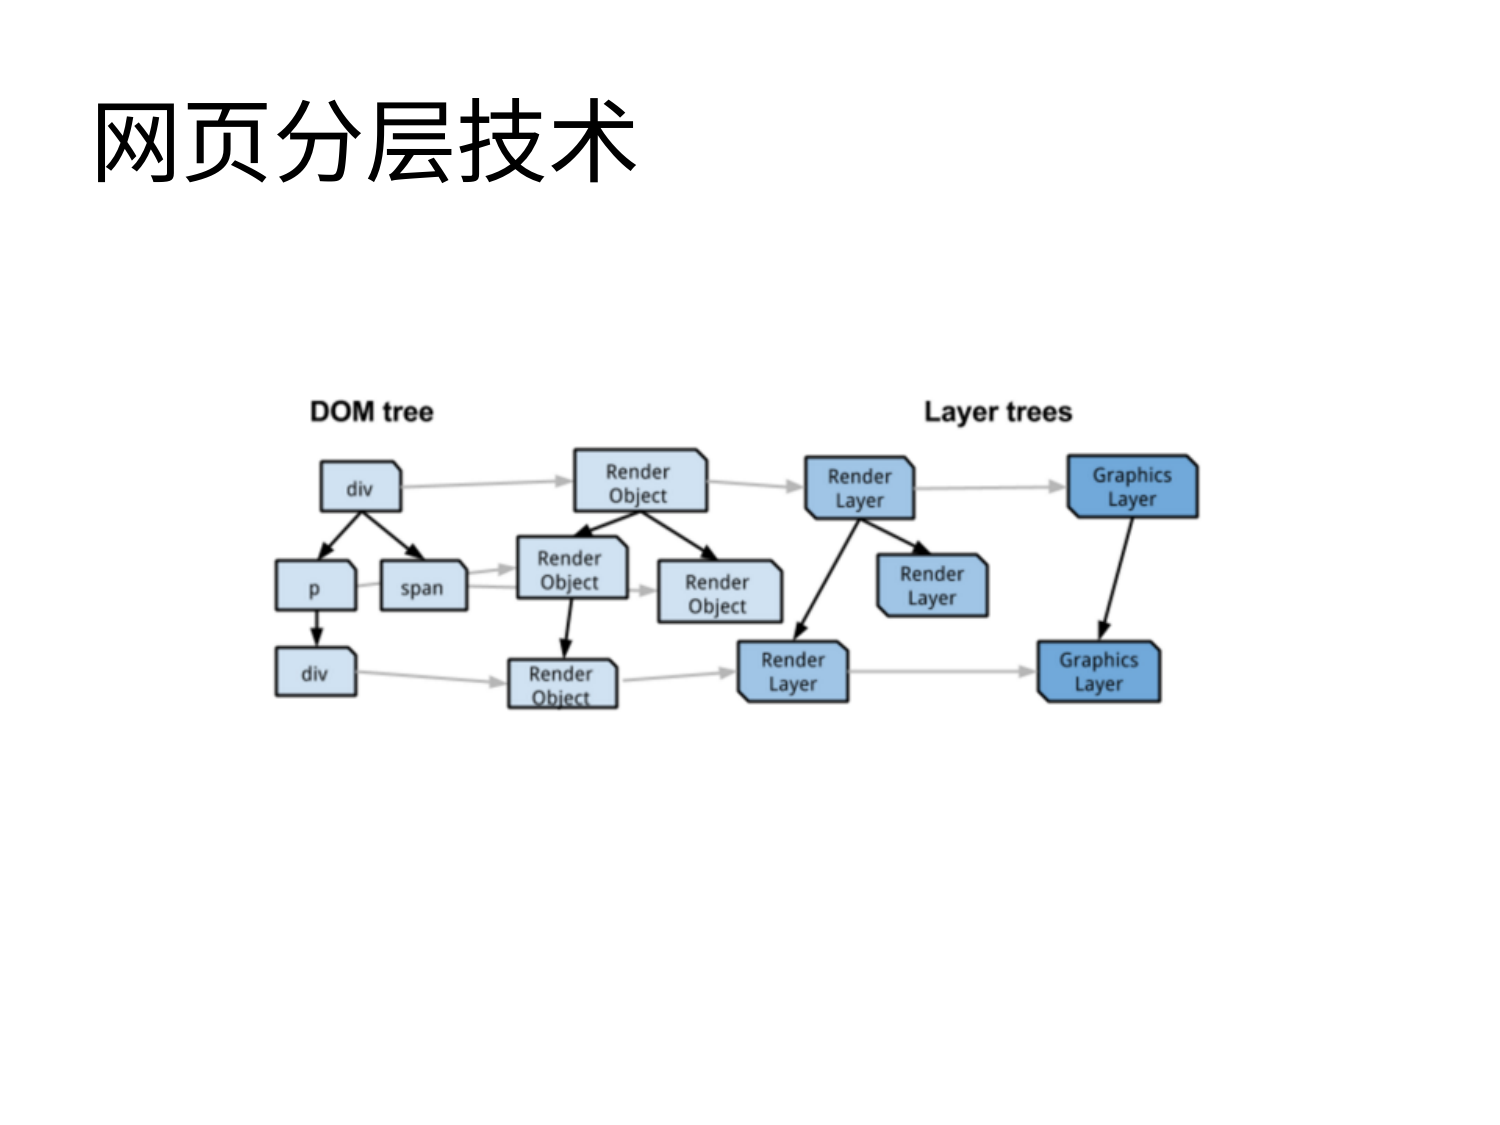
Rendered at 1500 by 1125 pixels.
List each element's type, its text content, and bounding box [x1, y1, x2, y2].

title 网页分层技术 [75, 45, 1425, 233]
picture [234, 373, 1266, 752]
